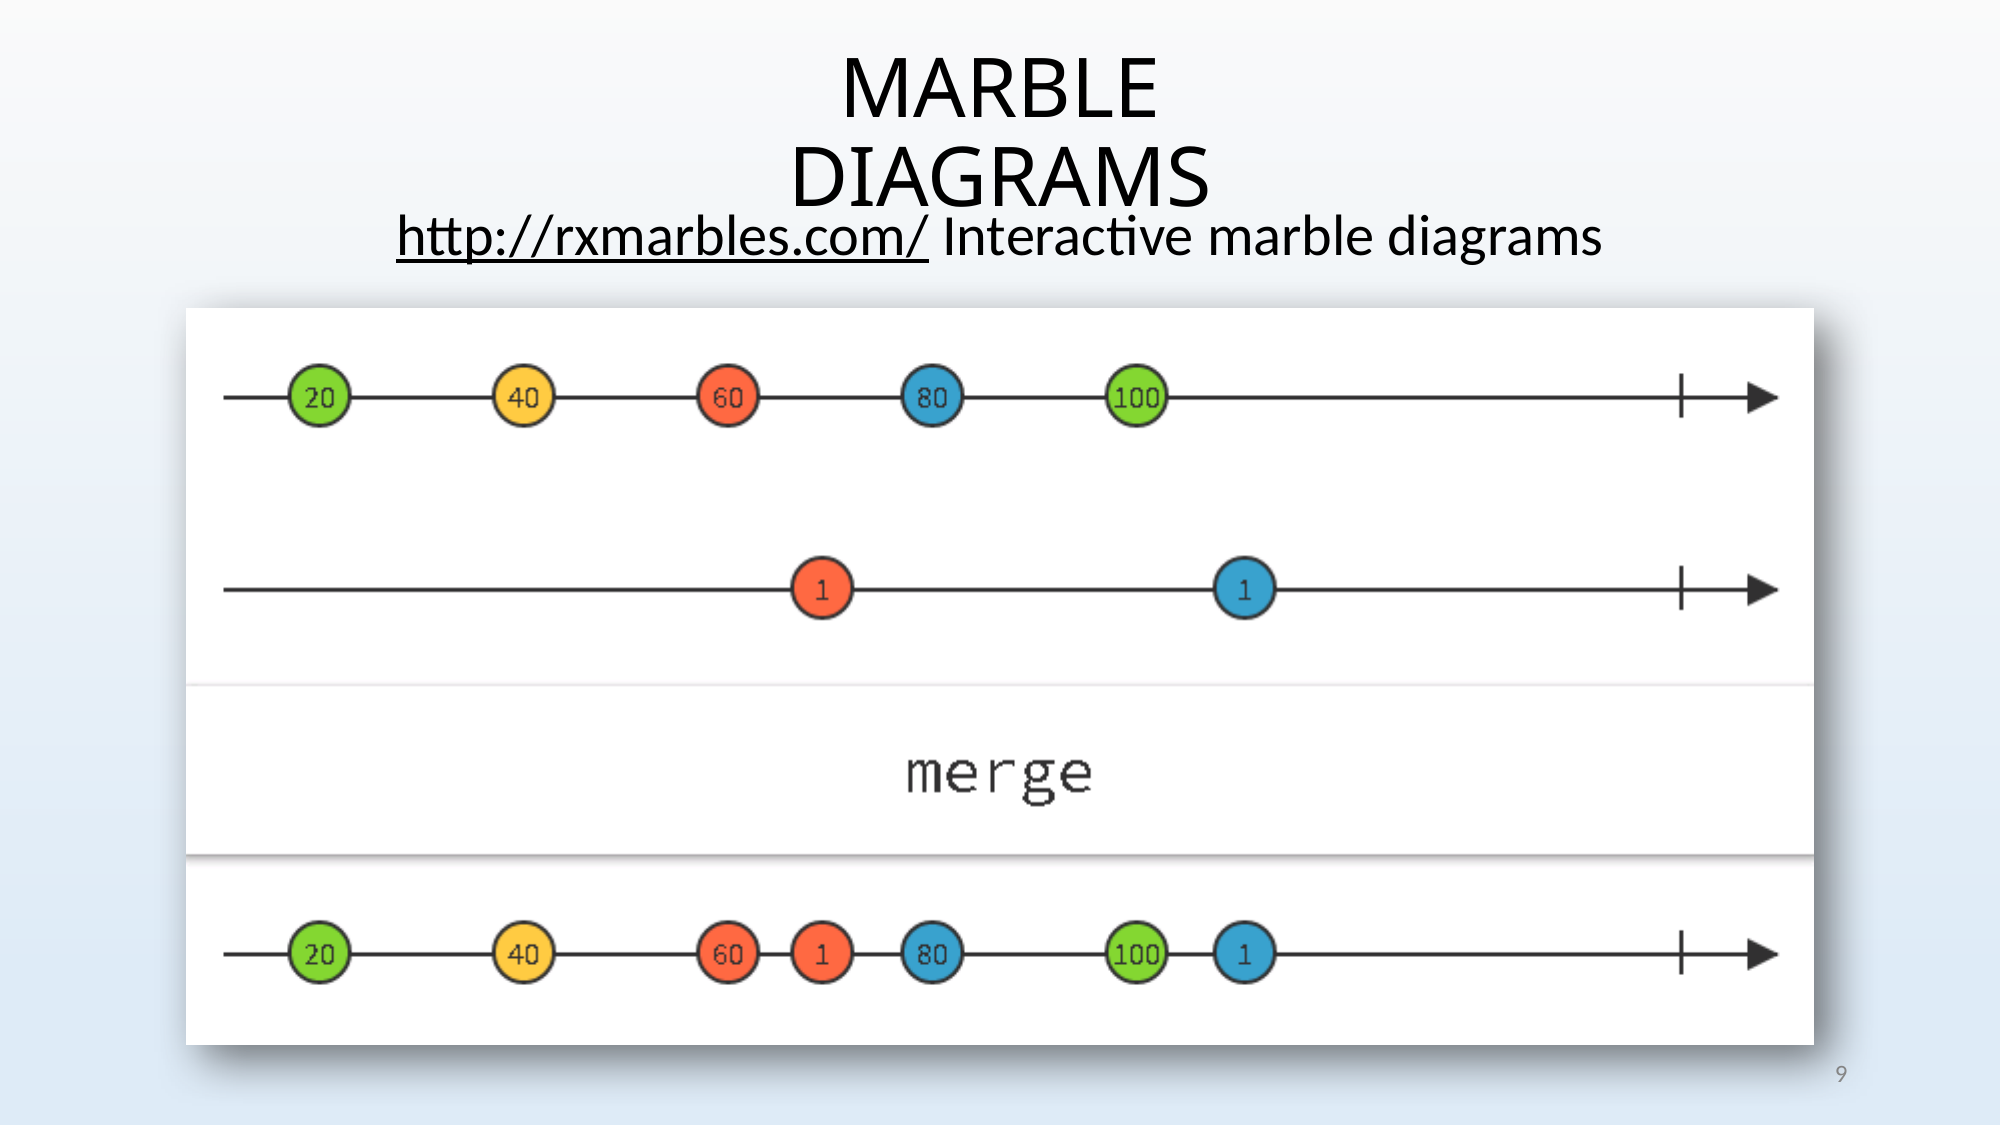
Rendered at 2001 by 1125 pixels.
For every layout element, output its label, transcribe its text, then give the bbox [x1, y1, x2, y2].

title MARBLE DIAGRAMS [606, 37, 1394, 197]
slide_number 8 [1412, 1049, 1863, 1103]
picture [186, 308, 1814, 1045]
list http://rxmarbles.com/ Interactive marble diagrams [366, 197, 1634, 289]
